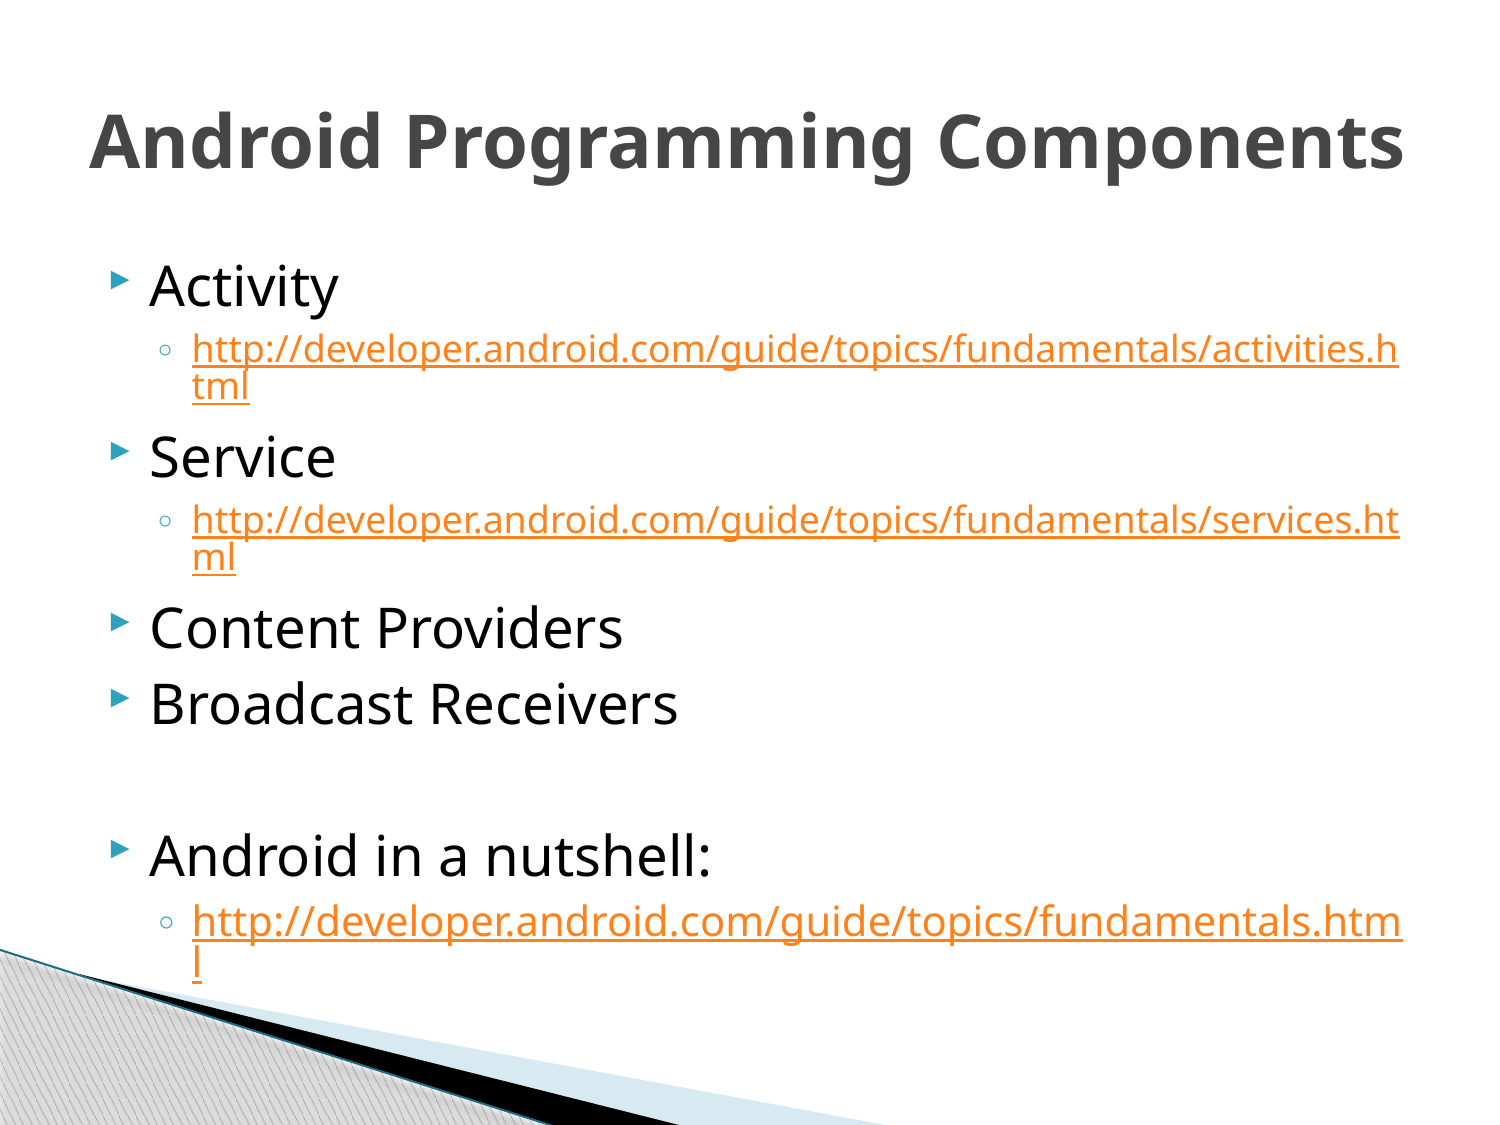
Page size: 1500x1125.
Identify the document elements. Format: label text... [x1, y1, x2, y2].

list Activity http://developer.android.com/guide/topics/fundamentals/activities.html Service http://developer.android.com/guide/topics/fundamentals/services.html Content Providers Broadcast Receivers Android in a nutshell: http://developer.android.com/guide/topics/fundamentals.html [75, 243, 1425, 986]
title Android Programming Components [75, 45, 1425, 233]
